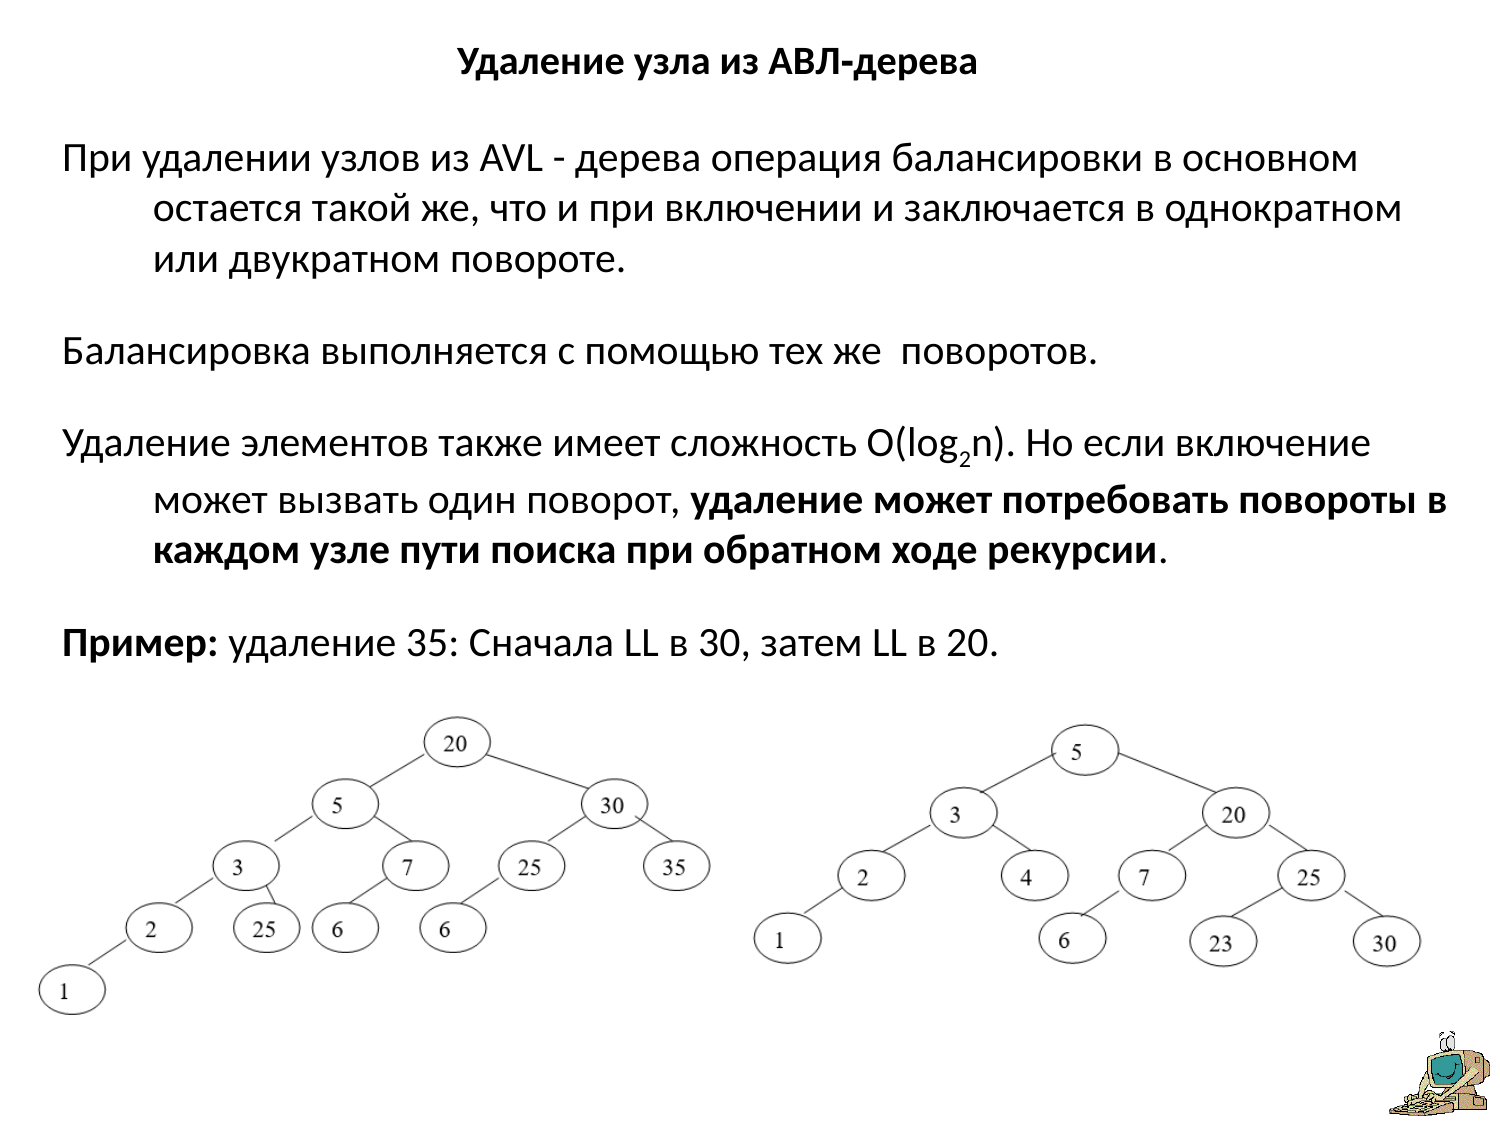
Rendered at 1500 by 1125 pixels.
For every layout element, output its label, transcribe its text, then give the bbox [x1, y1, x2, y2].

picture [21, 709, 729, 1024]
list При удалении узлов из AVL - дерева операция балансировки в основном остается такой же, что и при включении и заключается в однократном или двукратном повороте. Балансировка выполняется с помощью тех же поворотов. Удаление элементов также имеет сложность О(log2n). Но если включение может вызвать один поворот, удаление может потребовать повороты в каждом узле пути поиска при обратном ходе рекурсии. Пример: удаление 35: Сначала LL в 30, затем LL в 20. [31, 122, 1478, 686]
picture [737, 709, 1431, 977]
title Удаление узла из АВЛ‑дерева [21, 26, 1415, 90]
picture [1375, 1019, 1500, 1125]
